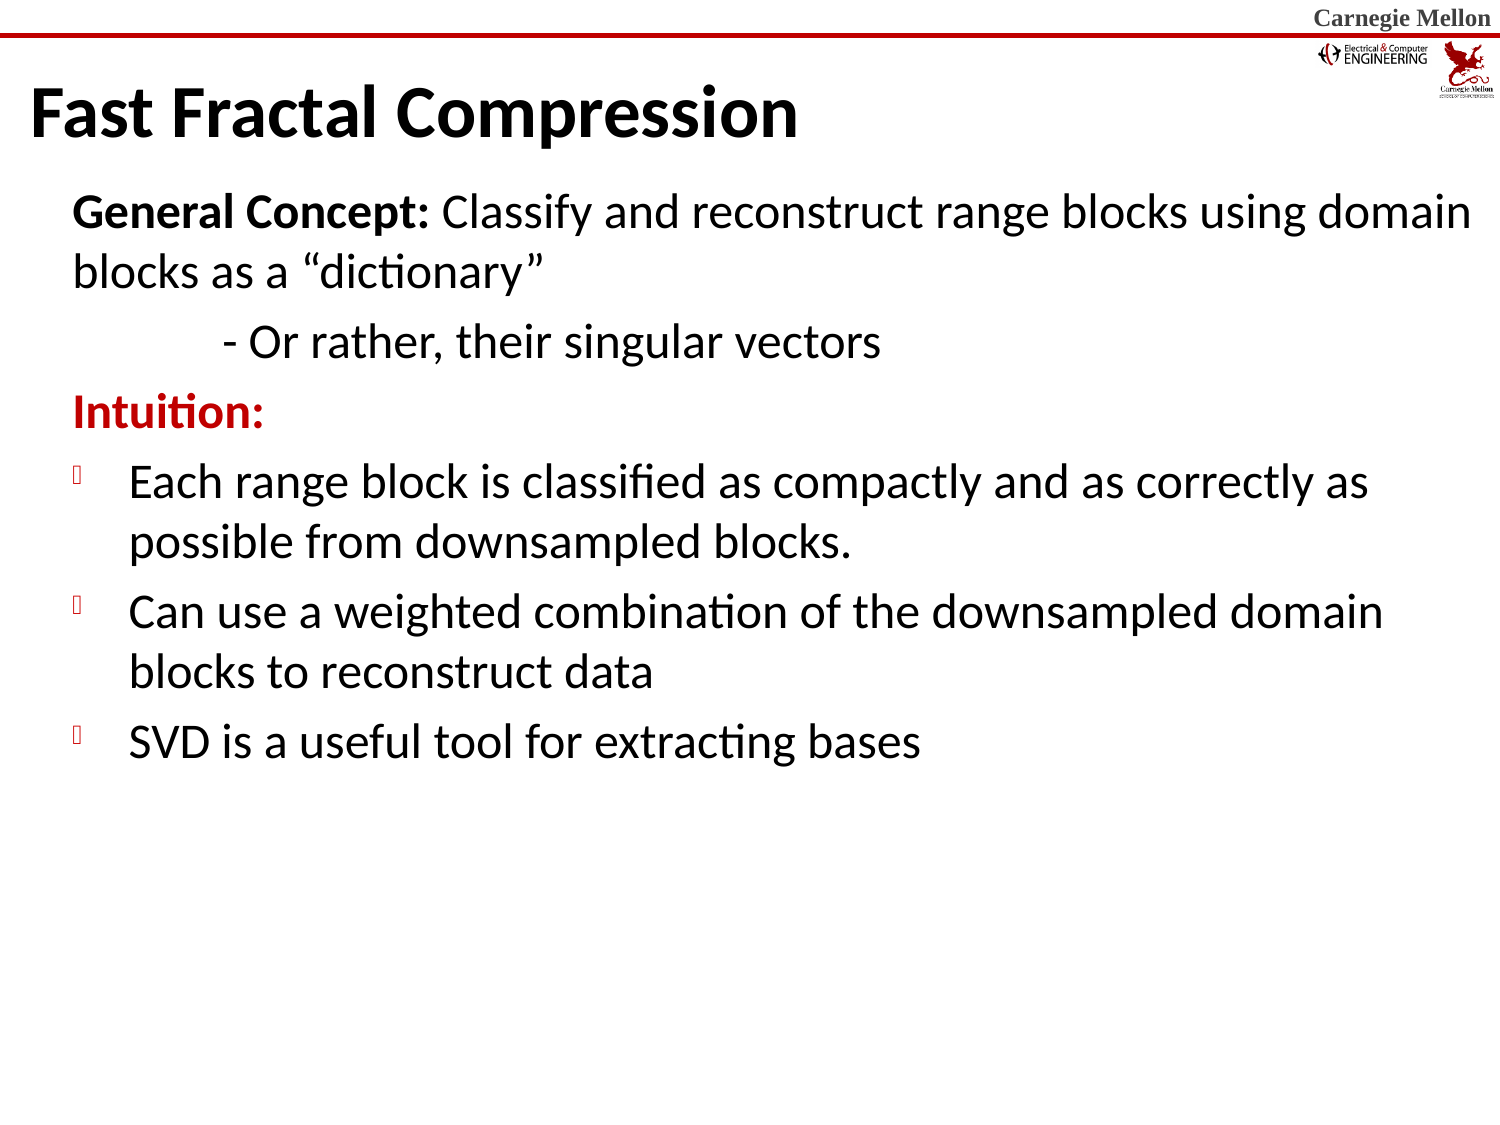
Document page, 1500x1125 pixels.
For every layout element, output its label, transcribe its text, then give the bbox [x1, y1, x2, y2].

picture [1315, 40, 1432, 67]
picture [1435, 39, 1498, 67]
subtitle General Concept: Classify and reconstruct range blocks using domain blocks as a “dictionary” - Or rather, their singular vectors Intuition: Each range block is classified as compactly and as correctly as possible from downsampled blocks. Can use a weighted combination of the downsampled domain blocks to reconstruct data SVD is a useful tool for extracting bases [57, 170, 1500, 516]
title Fast Fractal Compression [14, 67, 1500, 148]
